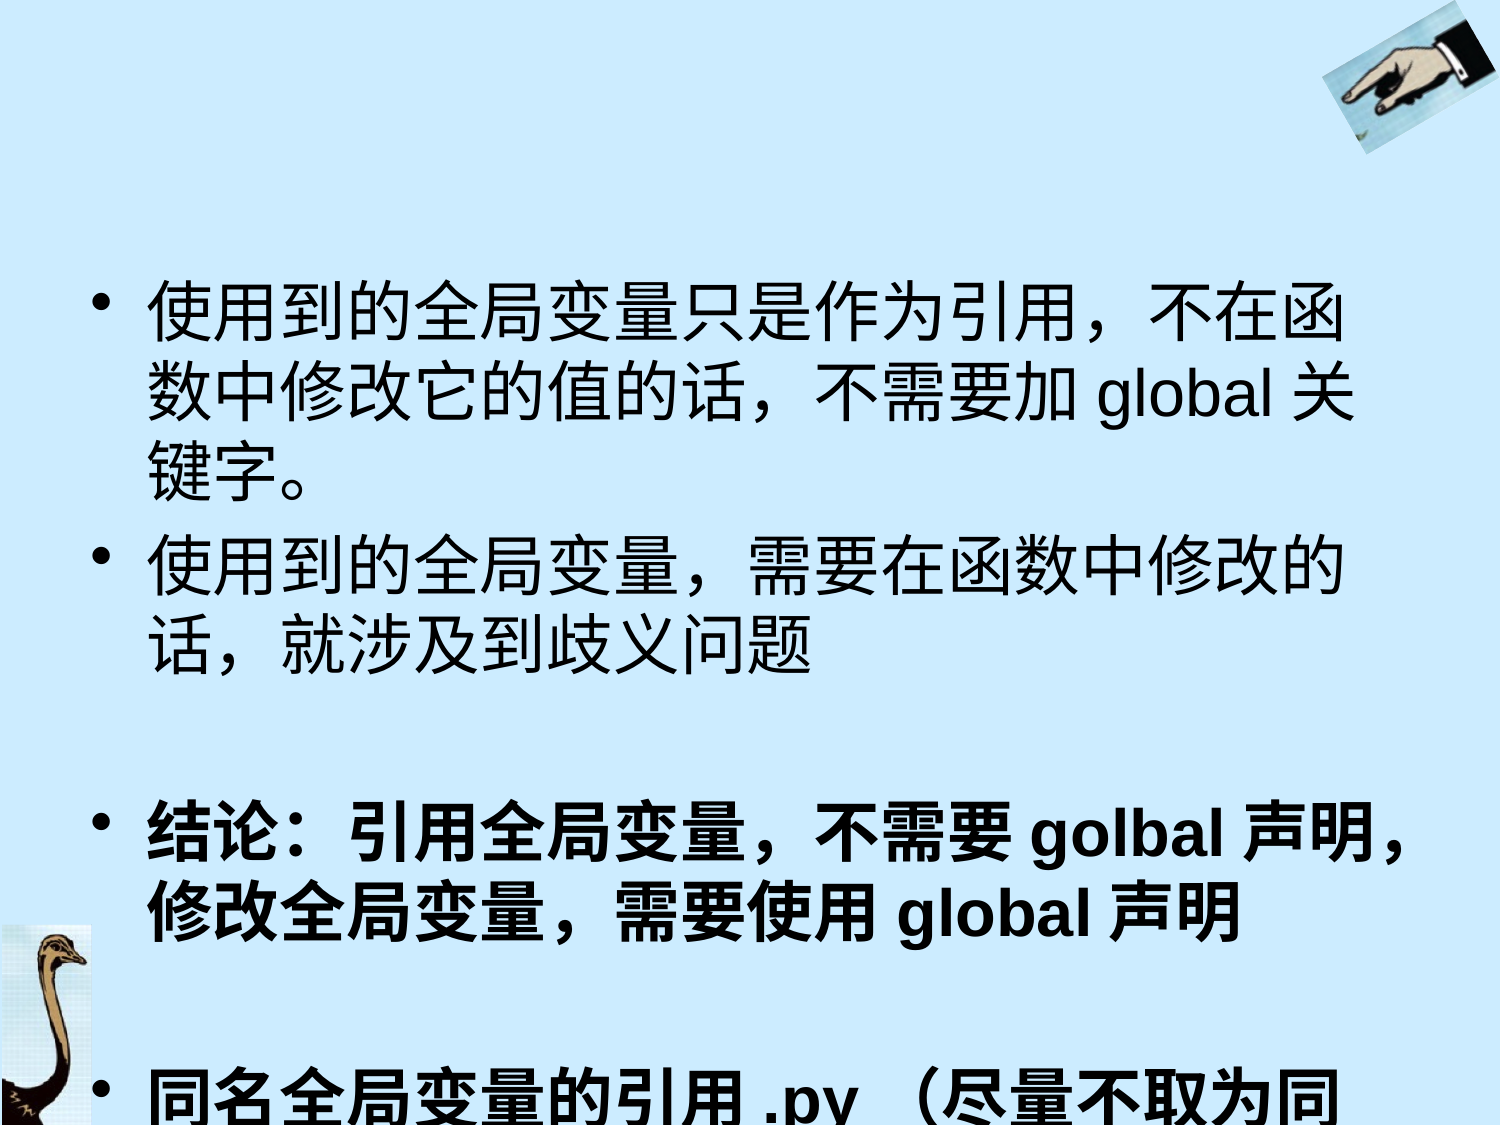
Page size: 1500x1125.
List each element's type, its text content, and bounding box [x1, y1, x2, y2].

picture [1322, 0, 1499, 154]
list 使用到的全局变量只是作为引用，不在函数中修改它的值的话，不需要加global关键字。 使用到的全局变量，需要在函数中修改的话，就涉及到歧义问题 结论：引用全局变量，不需要golbal声明，修改全局变量，需要使用global声明 同名全局变量的引用.py（尽量不取为同名） [75, 262, 1425, 1005]
picture [2, 924, 92, 1125]
